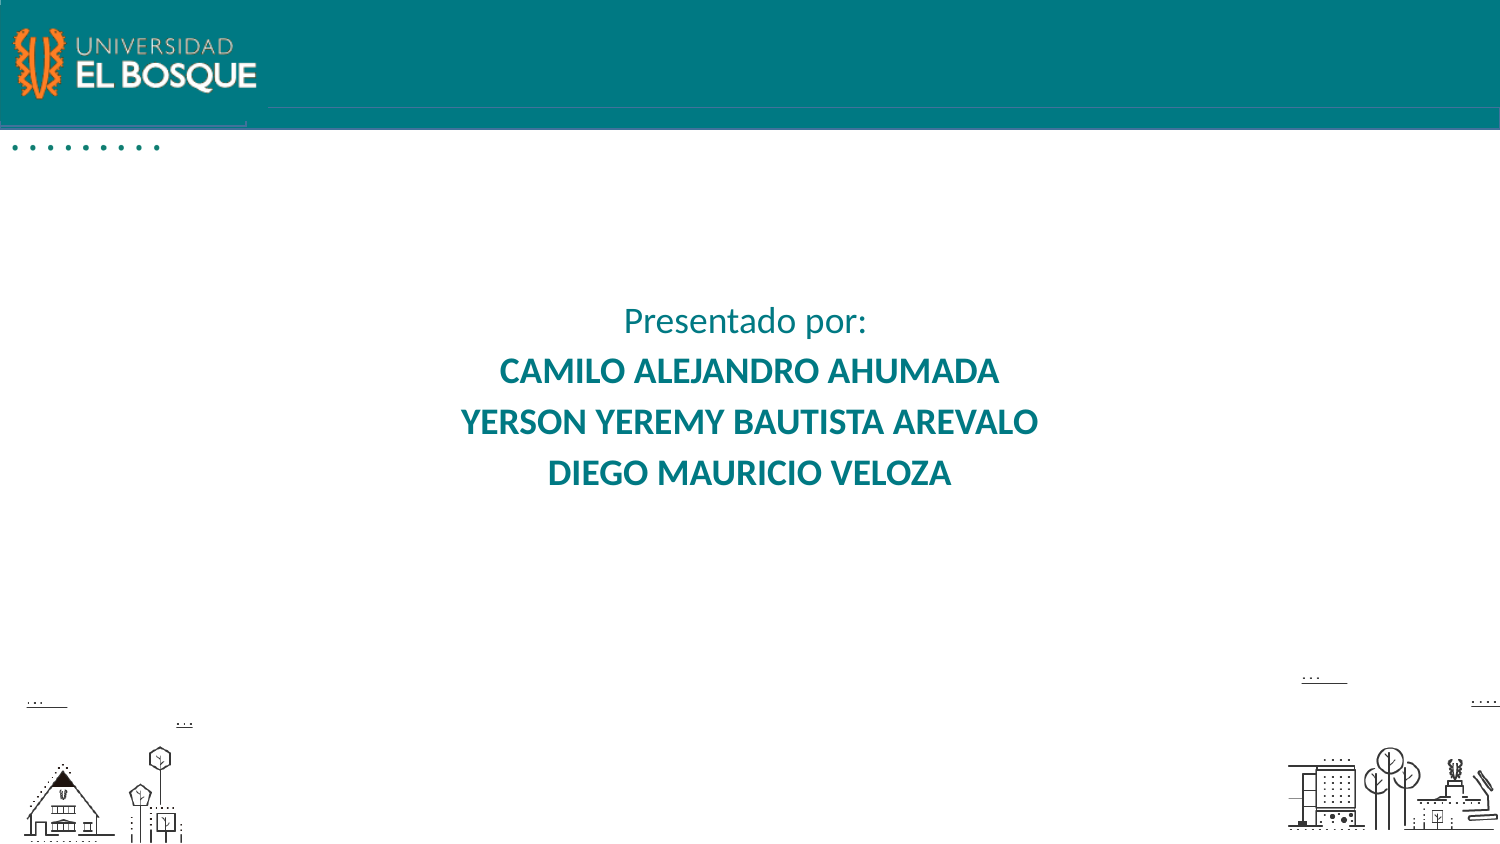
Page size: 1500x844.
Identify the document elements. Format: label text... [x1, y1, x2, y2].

subtitle Presentado por: CAMILO ALEJANDRO AHUMADA YERSON YEREMY BAUTISTA AREVALO DIEGO MAURICIO VELOZA [187, 300, 1313, 548]
picture [1277, 674, 1500, 839]
picture [5, 686, 193, 844]
picture [0, 5, 268, 121]
picture [0, 135, 170, 160]
